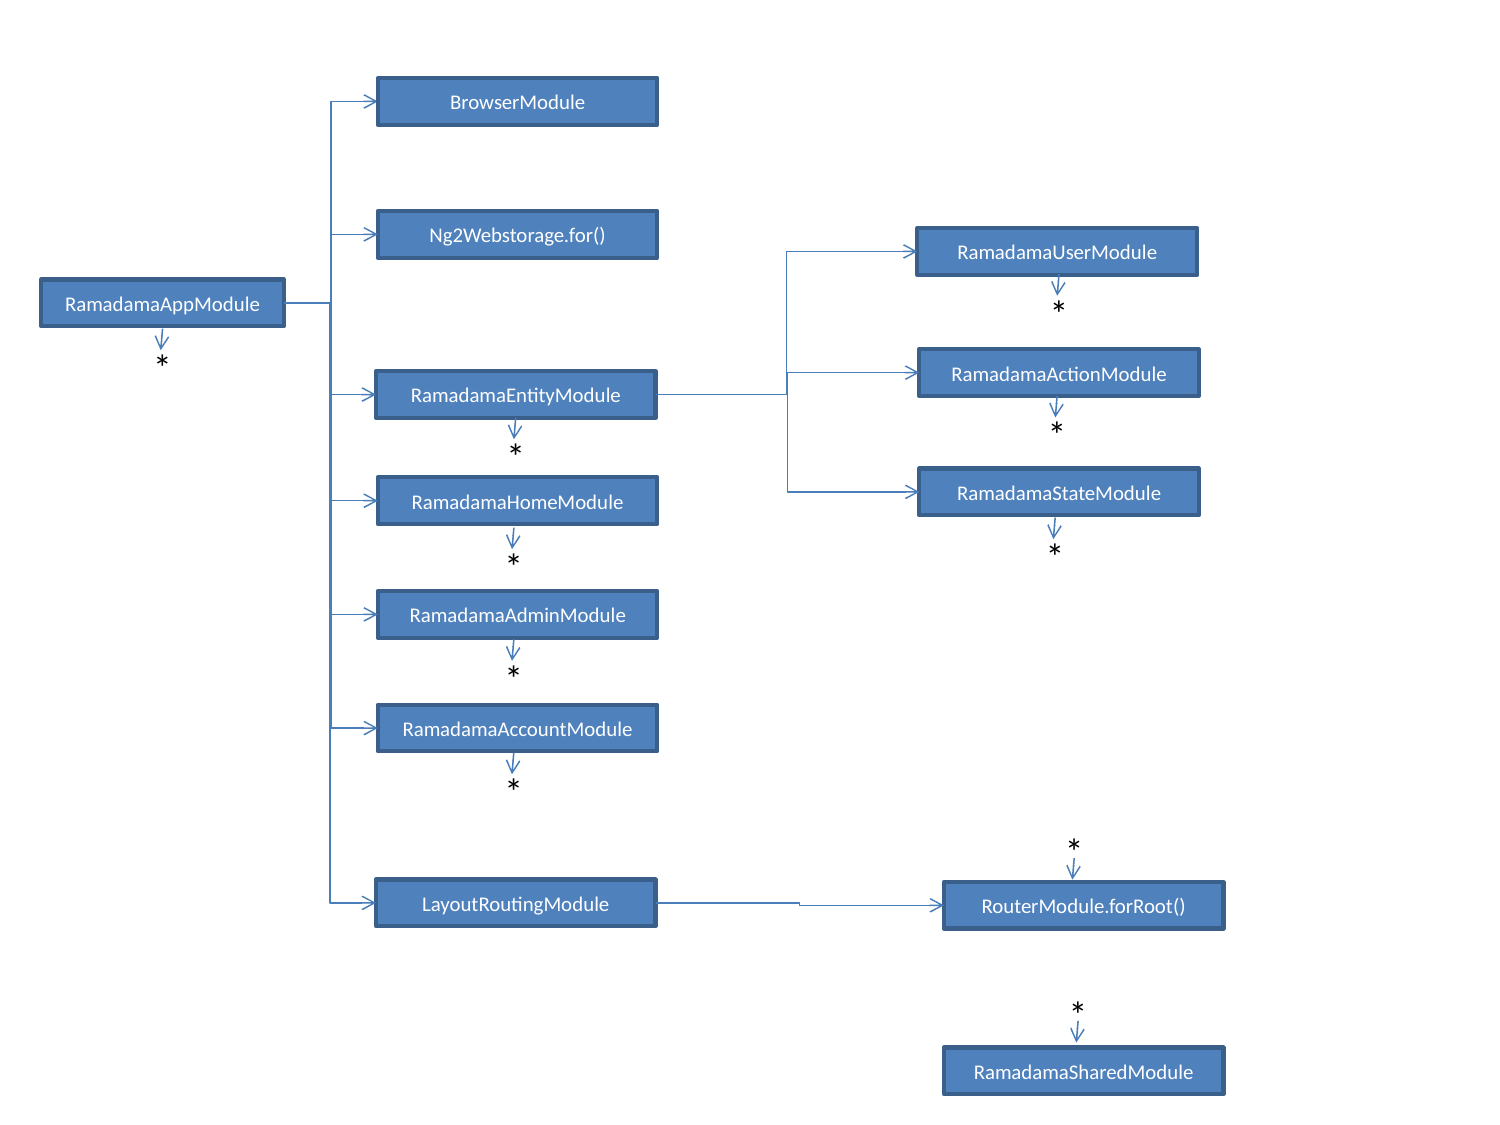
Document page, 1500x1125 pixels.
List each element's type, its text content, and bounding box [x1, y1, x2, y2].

text_box RamadamaUserModule [915, 226, 1199, 277]
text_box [655, 394, 920, 493]
text_box RouterModule.forRoot() [942, 880, 1226, 931]
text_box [488, 752, 539, 822]
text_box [283, 400, 379, 729]
text_box RamadamaHomeModule [385, 475, 659, 526]
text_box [283, 234, 379, 300]
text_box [283, 302, 377, 395]
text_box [1053, 983, 1103, 1045]
text_box RamadamaStateModule [917, 466, 1201, 517]
text_box Ng2Webstorage.for() [384, 209, 659, 260]
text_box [655, 372, 920, 393]
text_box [1030, 517, 1081, 587]
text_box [1049, 820, 1100, 882]
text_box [283, 101, 379, 233]
text_box BrowserModule [376, 76, 659, 127]
text_box RamadamaAdminModule [384, 589, 659, 640]
text_box RamadamaAccountModule [381, 703, 659, 753]
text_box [655, 251, 918, 372]
text_box RamadamaAppModule [39, 277, 277, 328]
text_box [488, 639, 539, 708]
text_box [655, 902, 945, 906]
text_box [489, 527, 539, 597]
text_box RamadamaActionModule [922, 347, 1201, 398]
text_box RamadamaSharedModule [942, 1045, 1226, 1096]
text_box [283, 737, 377, 904]
text_box RamadamaEntityModule [385, 369, 650, 420]
text_box LayoutRoutingModule [374, 877, 658, 928]
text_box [1032, 395, 1082, 465]
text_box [490, 417, 541, 487]
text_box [137, 328, 188, 398]
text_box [1034, 273, 1084, 343]
